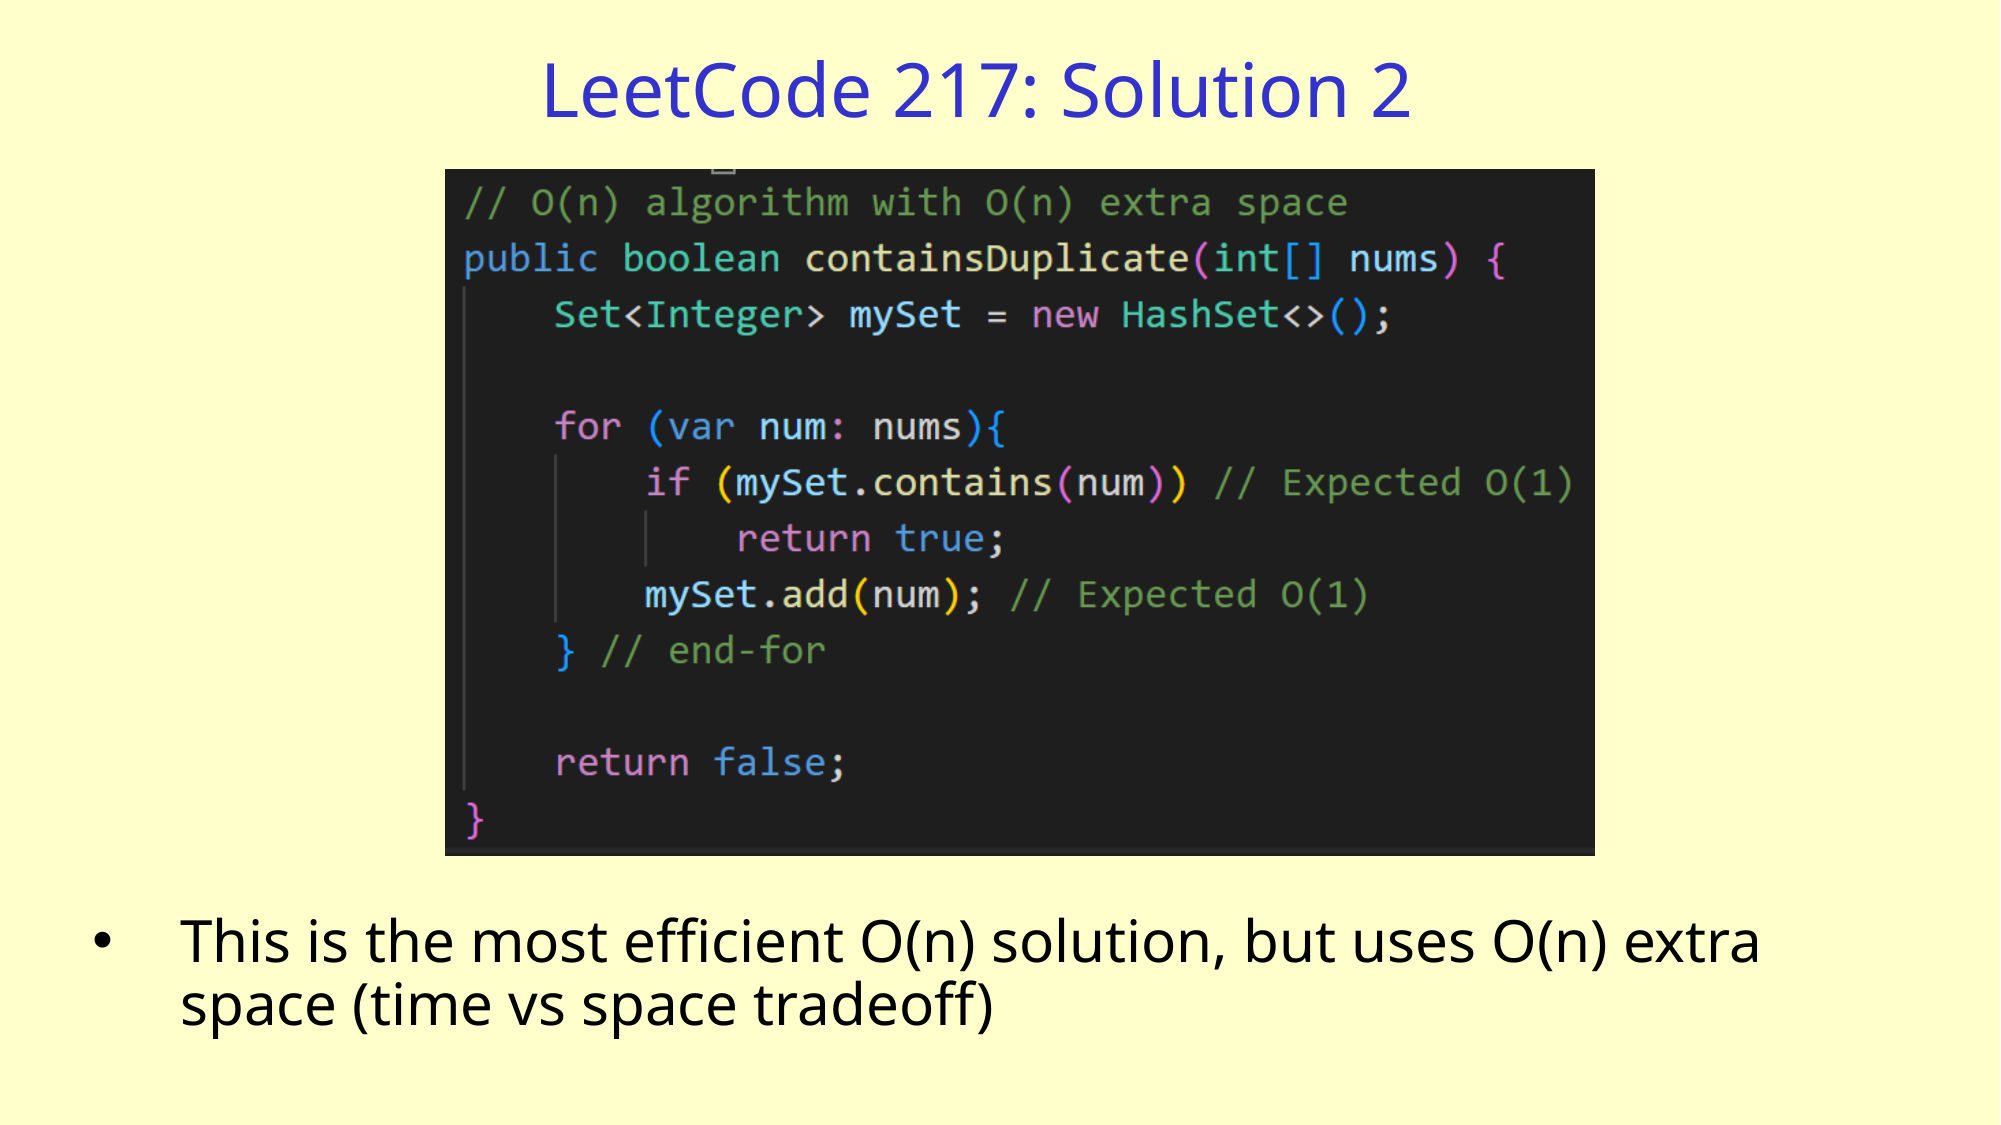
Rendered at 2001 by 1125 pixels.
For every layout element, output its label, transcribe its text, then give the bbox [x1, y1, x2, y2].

picture [445, 169, 1595, 857]
title LeetCode 217: Solution 2 [305, 38, 1650, 137]
text_box This is the most efficient O(n) solution, but uses O(n) extra space (time vs space tradeoff) [77, 904, 1931, 1070]
